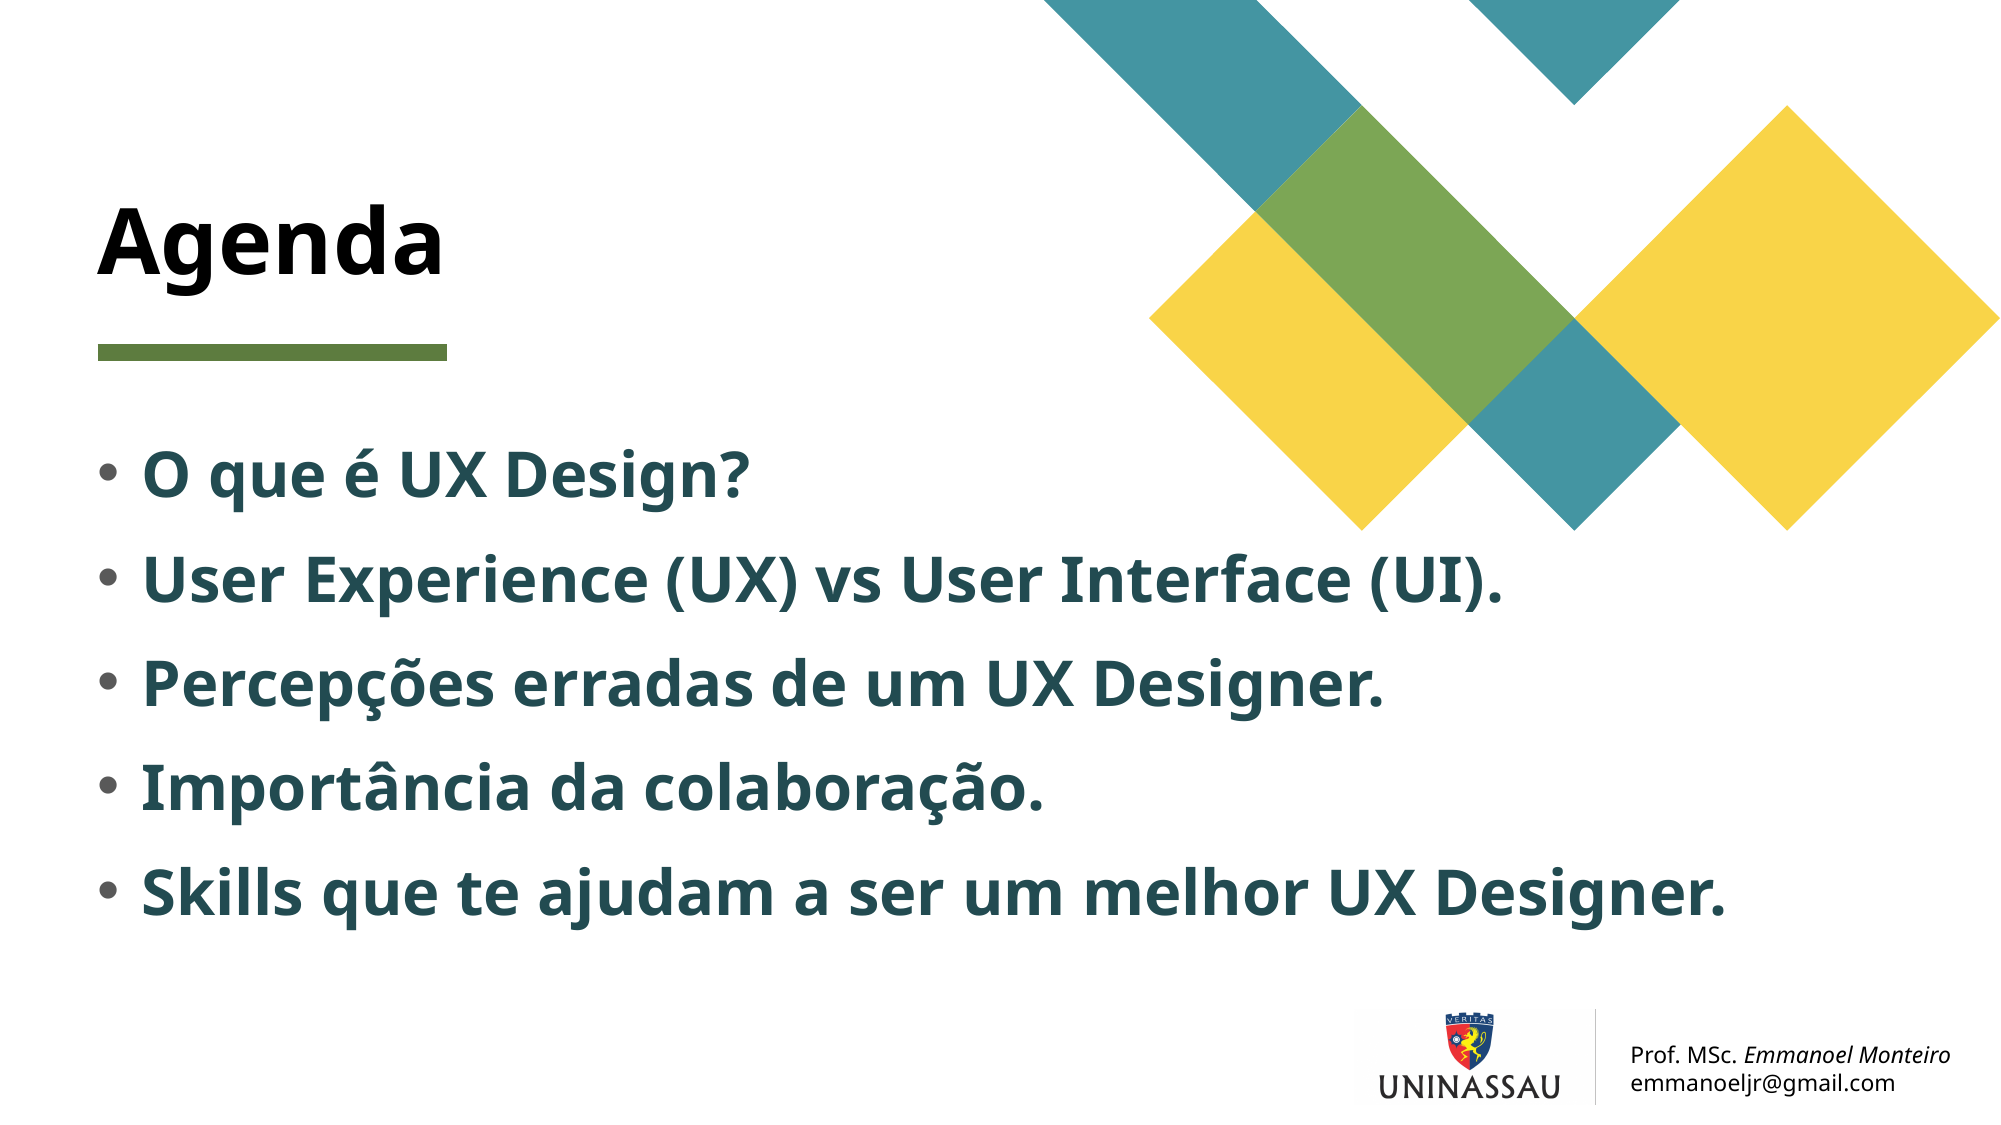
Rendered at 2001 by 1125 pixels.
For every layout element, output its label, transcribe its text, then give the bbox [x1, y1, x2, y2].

text_box Prof. MSc. Emmanoel Monteiro emmanoeljr@gmail.com [1615, 1033, 2000, 1104]
title Agenda [97, 31, 1211, 293]
list O que é UX Design? User Experience (UX) vs User Interface (UI). Percepções erradas de um UX Designer. Importância da colaboração. Skills que te ajudam a ser um melhor UX Designer. [97, 374, 1742, 983]
picture [1354, 1009, 1597, 1105]
